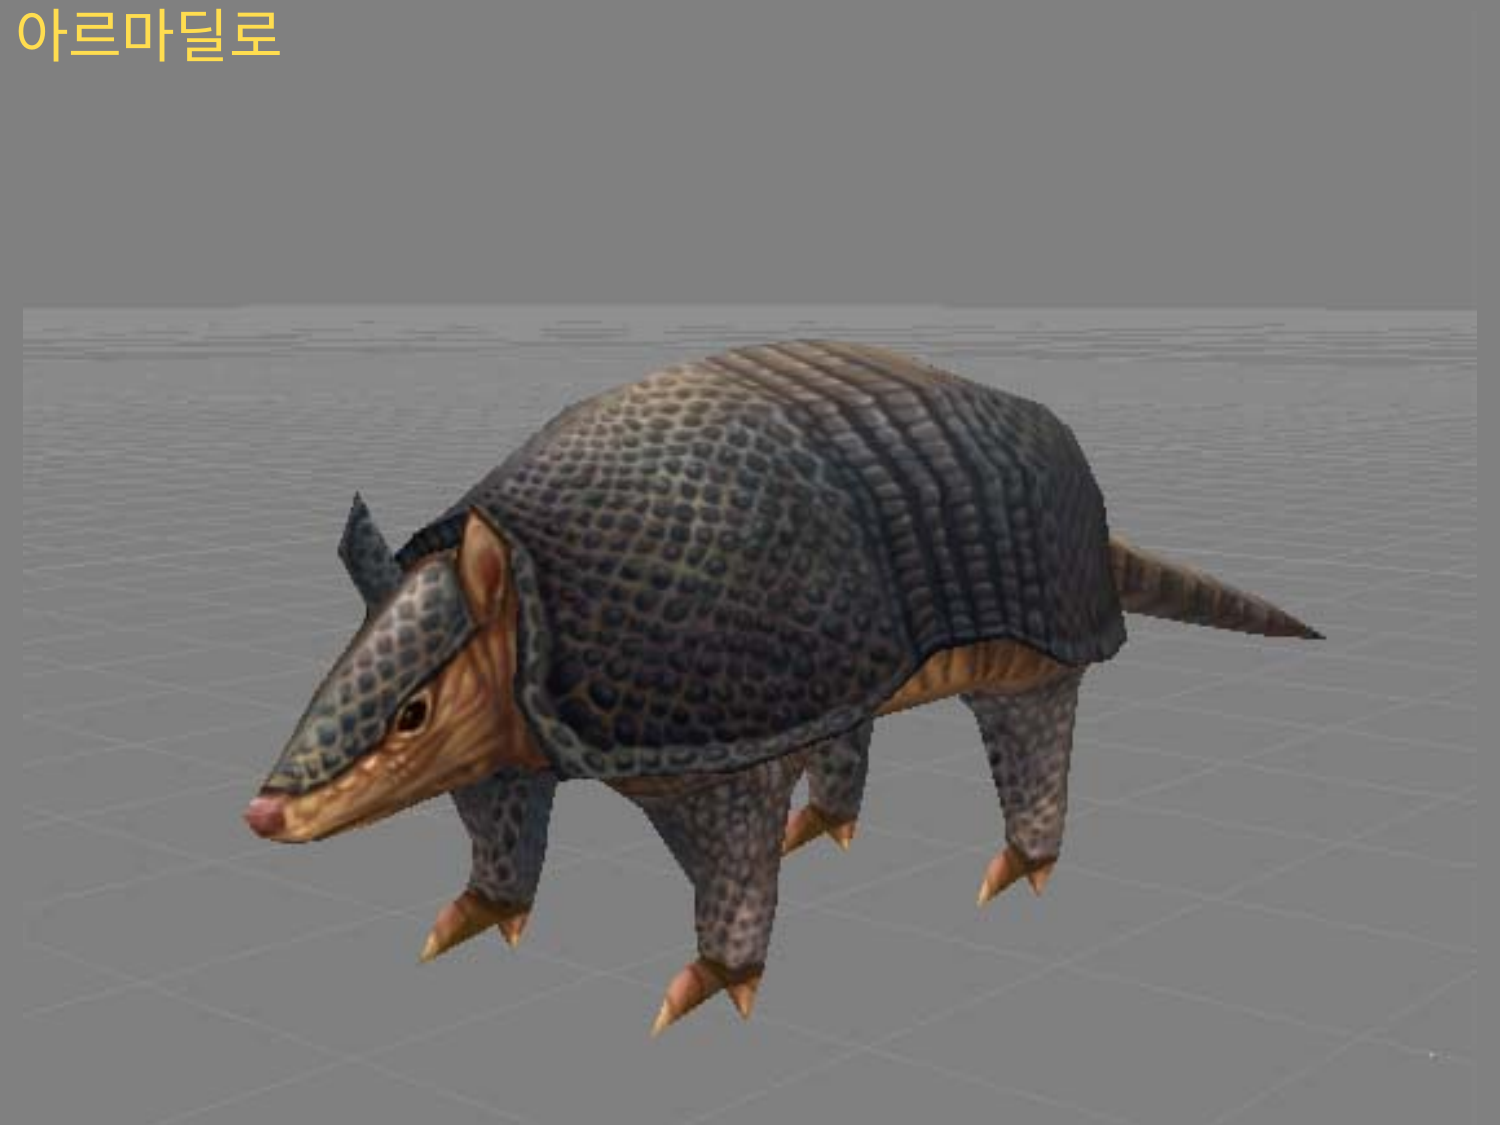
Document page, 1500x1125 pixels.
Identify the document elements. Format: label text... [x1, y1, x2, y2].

picture [23, 11, 1477, 1125]
title 아르마딜로 [0, 0, 1378, 79]
